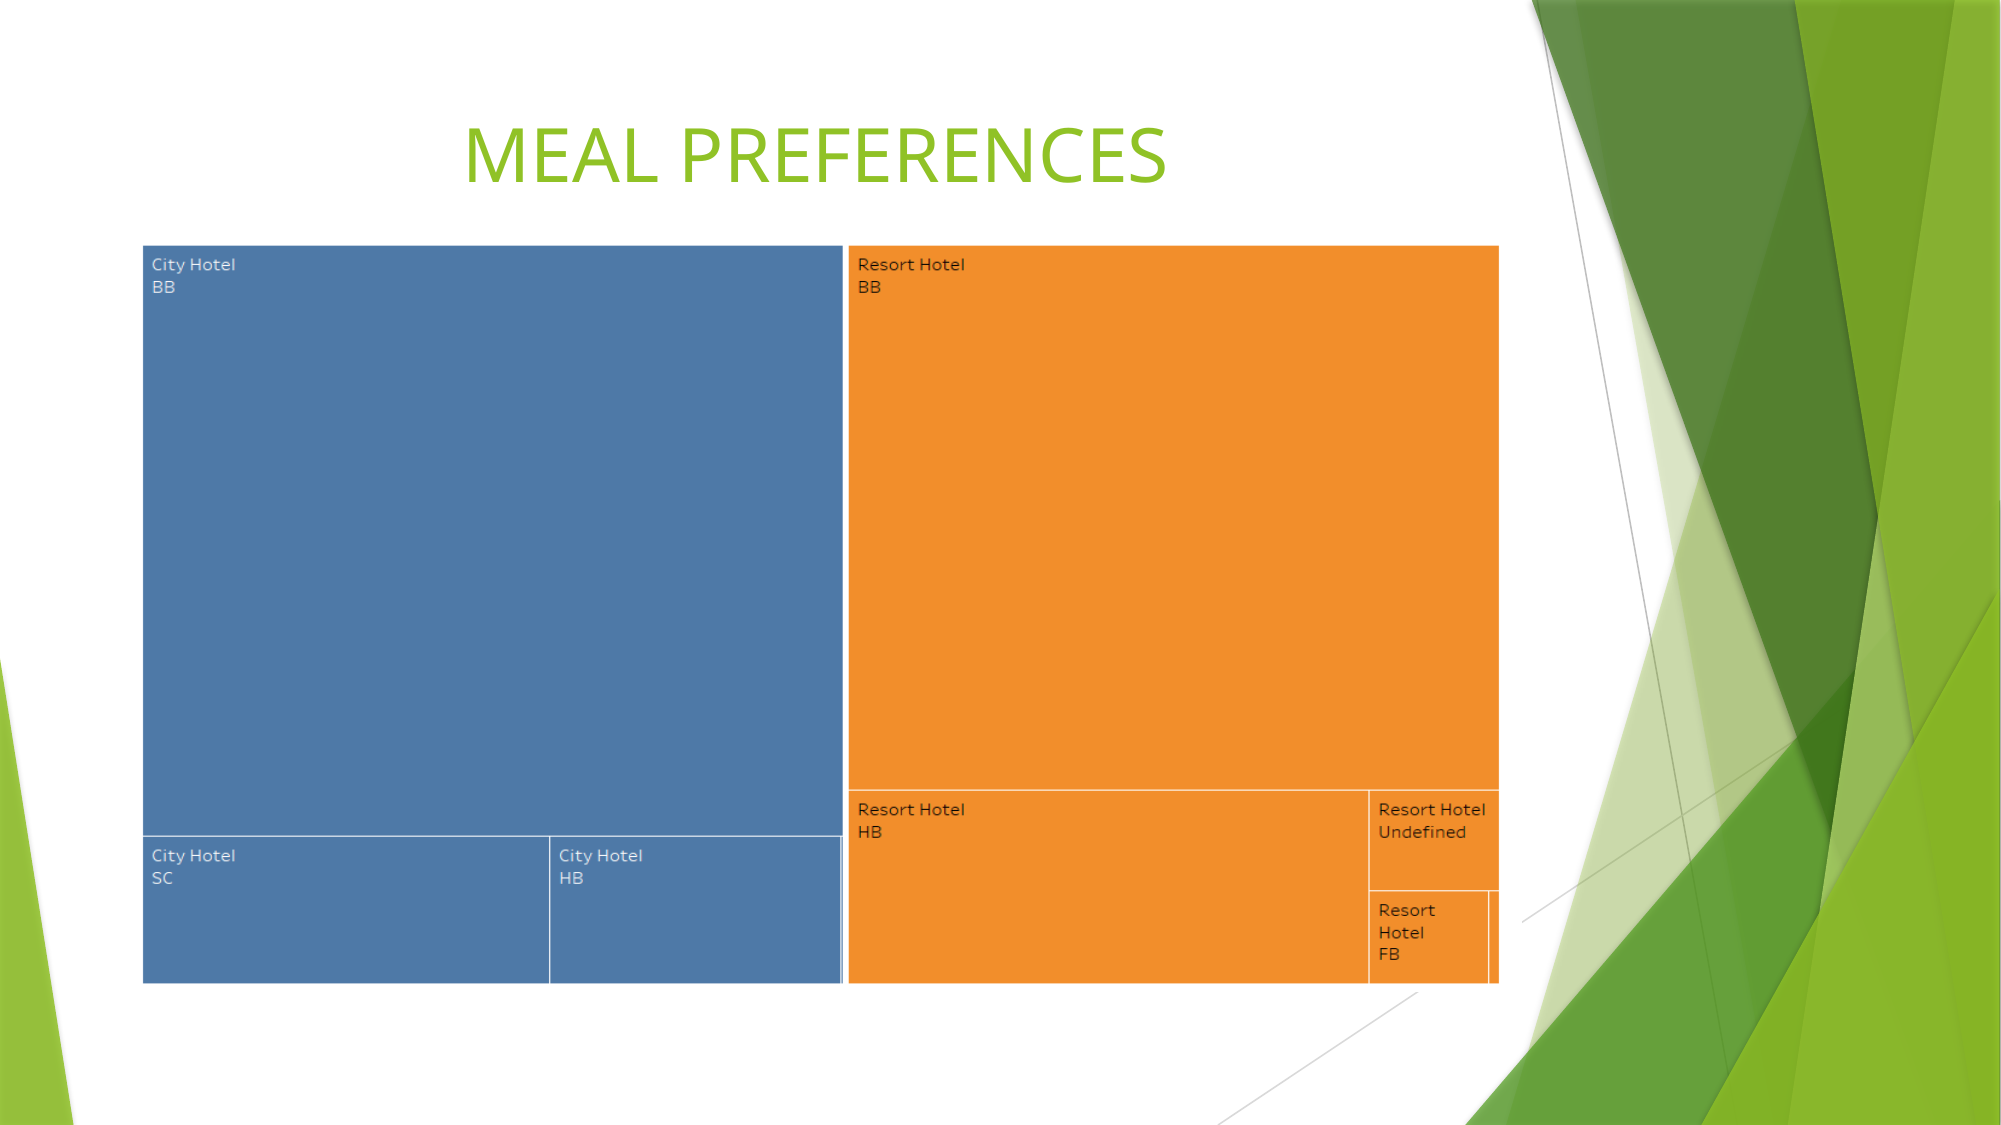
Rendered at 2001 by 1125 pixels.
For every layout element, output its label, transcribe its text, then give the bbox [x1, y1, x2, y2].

title MEAL PREFERENCES [111, 99, 1522, 317]
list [124, 234, 1522, 992]
